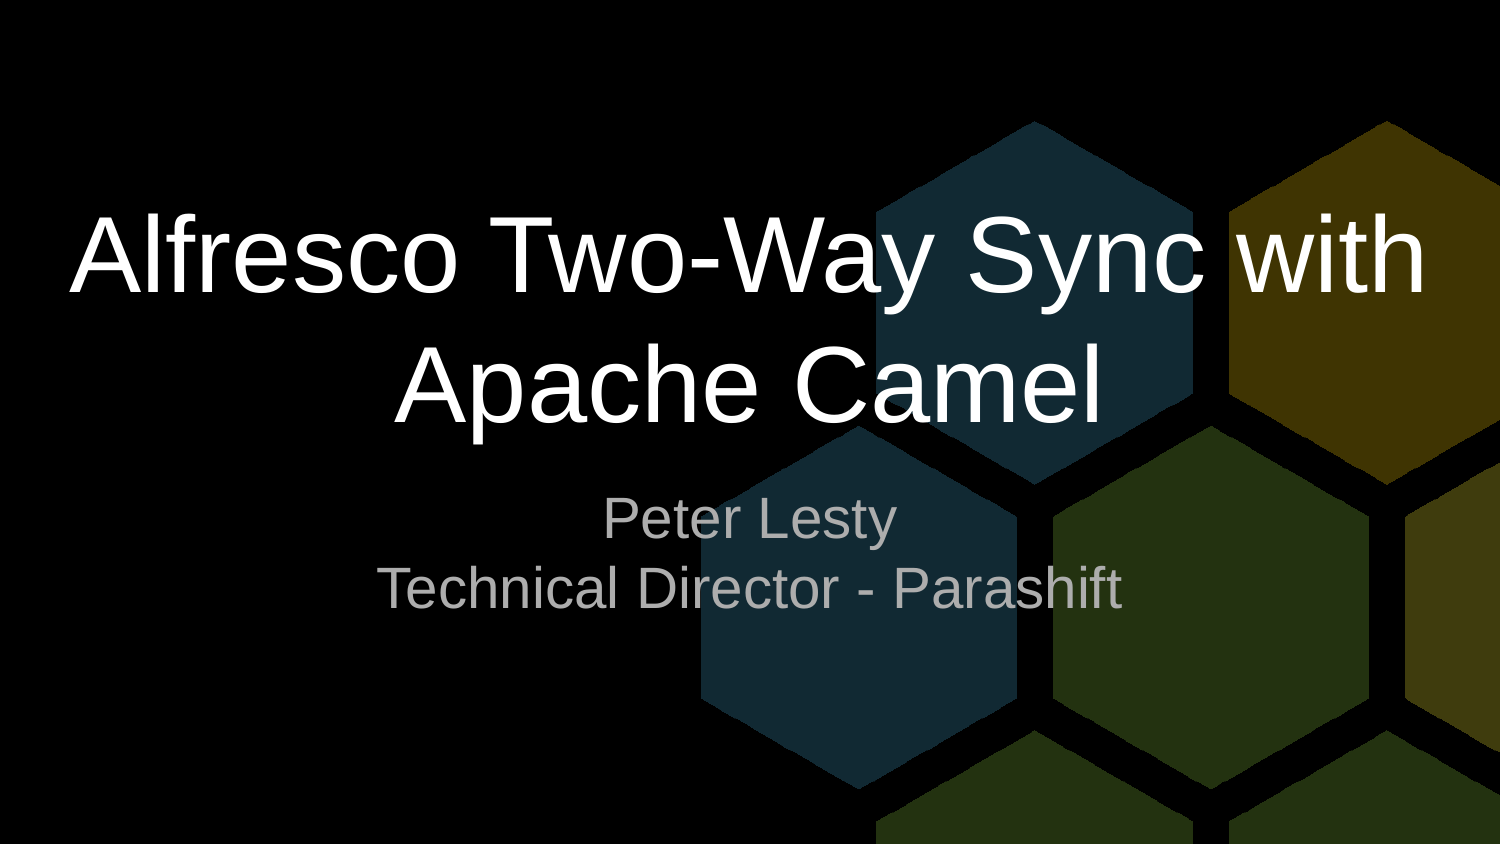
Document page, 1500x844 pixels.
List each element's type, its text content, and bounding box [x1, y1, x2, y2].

title Alfresco Two-Way Sync with Apache Camel [51, 122, 1449, 459]
subtitle Peter Lesty Technical Director - Parashift [51, 464, 1449, 682]
picture [0, 0, 1500, 844]
